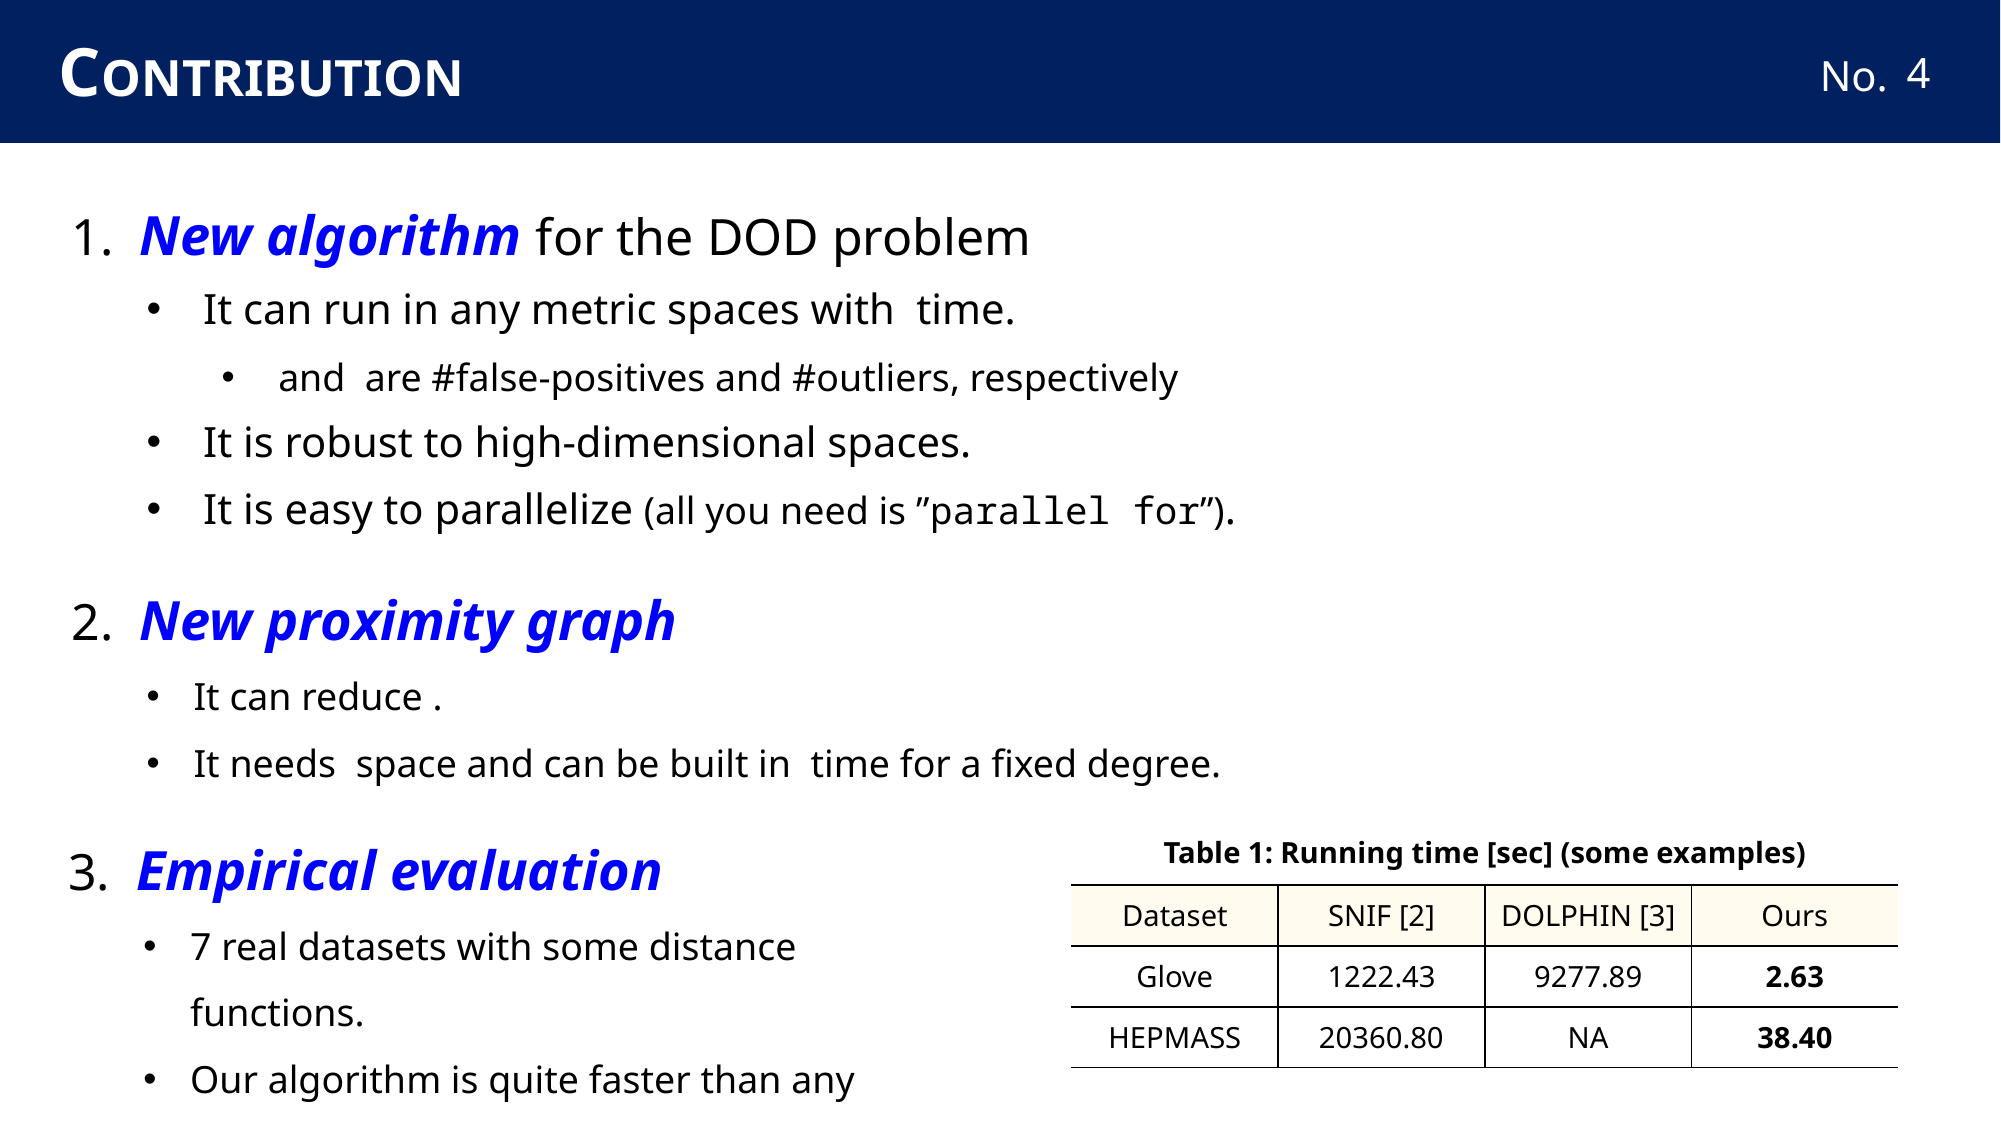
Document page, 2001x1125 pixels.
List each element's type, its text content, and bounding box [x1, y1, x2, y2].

slide_number 3 [1870, 50, 1968, 101]
table_header DOLPHIN [3] [1486, 886, 1691, 945]
table_cell 20360.80 [1279, 1008, 1484, 1067]
table_cell 9277.89 [1486, 947, 1691, 1006]
table_cell Glove [1071, 947, 1277, 1006]
table_cell NA [1486, 1008, 1691, 1067]
table_header Ours [1692, 886, 1898, 945]
table_cell 1222.43 [1279, 947, 1484, 1006]
table_cell 38.40 [1692, 1008, 1898, 1067]
text_box Table 1: Running time [sec] (some examples) [1147, 827, 1822, 877]
title CONTRIBUTION [0, 13, 2000, 138]
table_cell HEPMASS [1071, 1008, 1277, 1067]
table_cell 2.63 [1692, 947, 1898, 1006]
table_header SNIF [2] [1279, 886, 1484, 945]
text_box 3. Empirical evaluation 7 real datasets with some distance functions. Our algorithm is quite faster than any others. [53, 826, 988, 1125]
table_header Dataset [1071, 886, 1277, 945]
